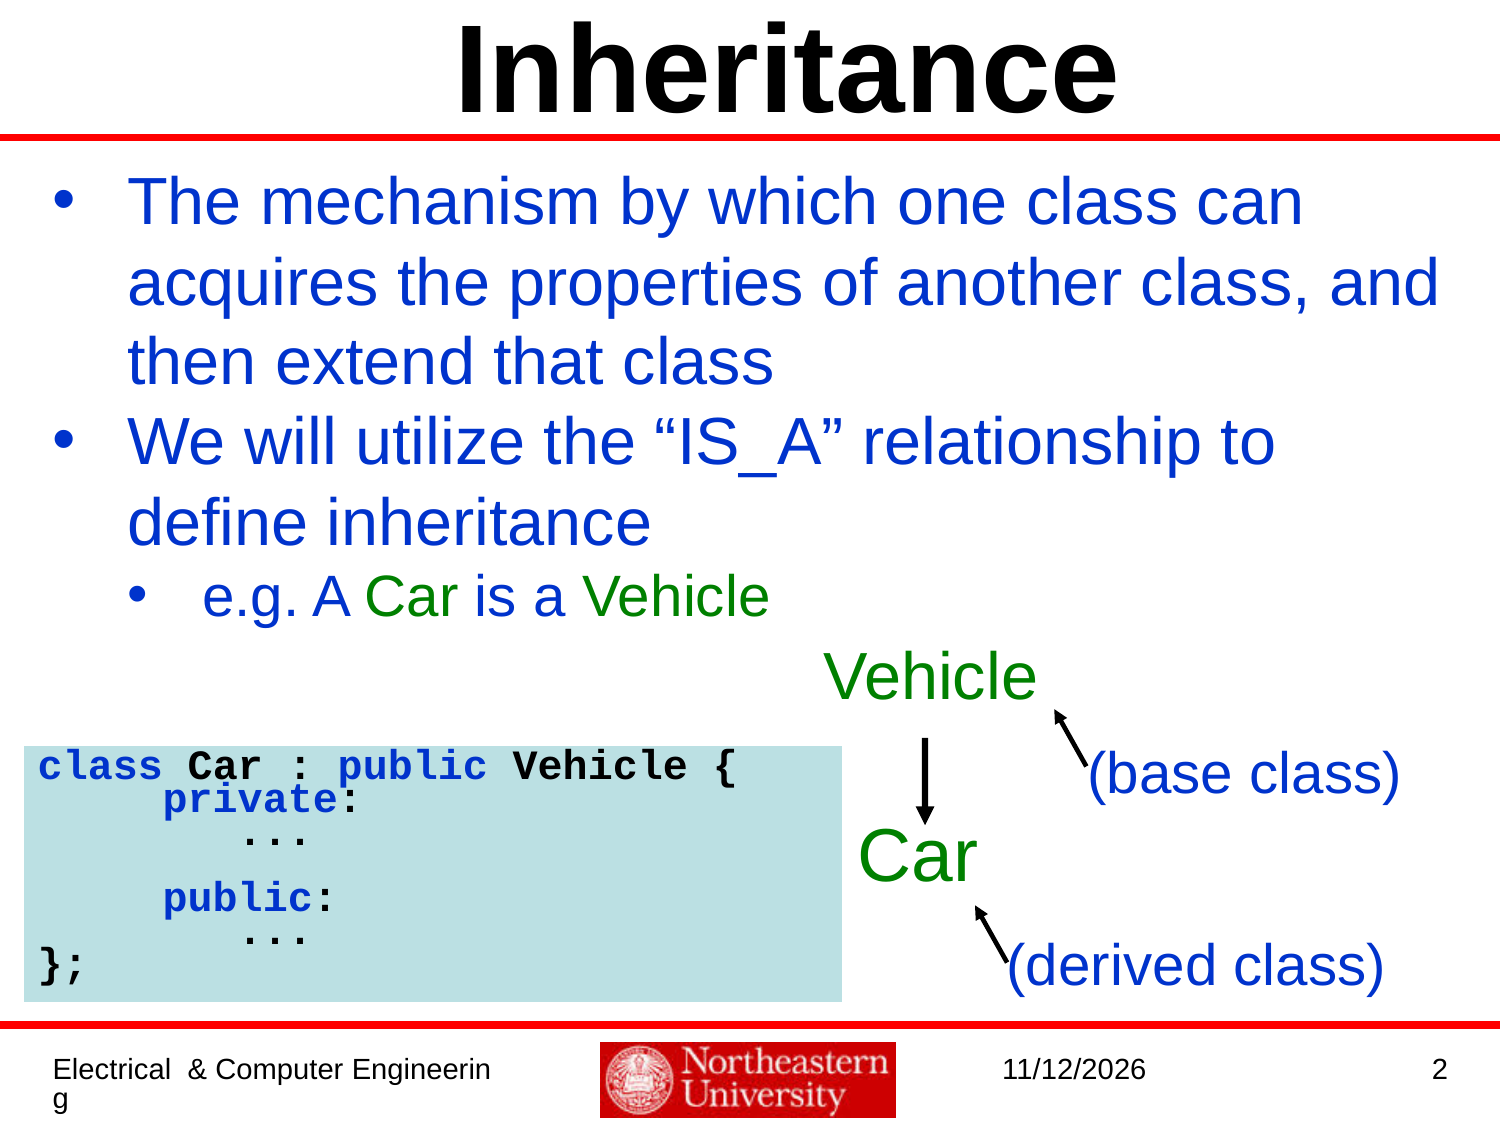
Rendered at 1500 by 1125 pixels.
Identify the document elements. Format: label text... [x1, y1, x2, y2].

text_box Car [844, 799, 994, 904]
text_box (base class) [1072, 727, 1496, 813]
text_box [918, 737, 932, 826]
text_box Vehicle [808, 625, 1350, 720]
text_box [974, 904, 1008, 963]
text_box (derived class) [991, 919, 1487, 1005]
picture [600, 1042, 896, 1118]
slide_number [986, 1042, 1338, 1121]
footer Electrical & Computer Engineering [37, 1042, 513, 1121]
slide_number 2 [1375, 1042, 1464, 1121]
text_box The mechanism by which one class can acquires the properties of another class, and then extend that class We will utilize the “IS_A” relationship to define inheritance e.g. A Car is a Vehicle [37, 151, 1463, 636]
table_header class Car : public Vehicle { private: ... public: ... }; [24, 746, 842, 1002]
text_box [1053, 708, 1087, 767]
title Inheritance [149, 24, 1426, 101]
